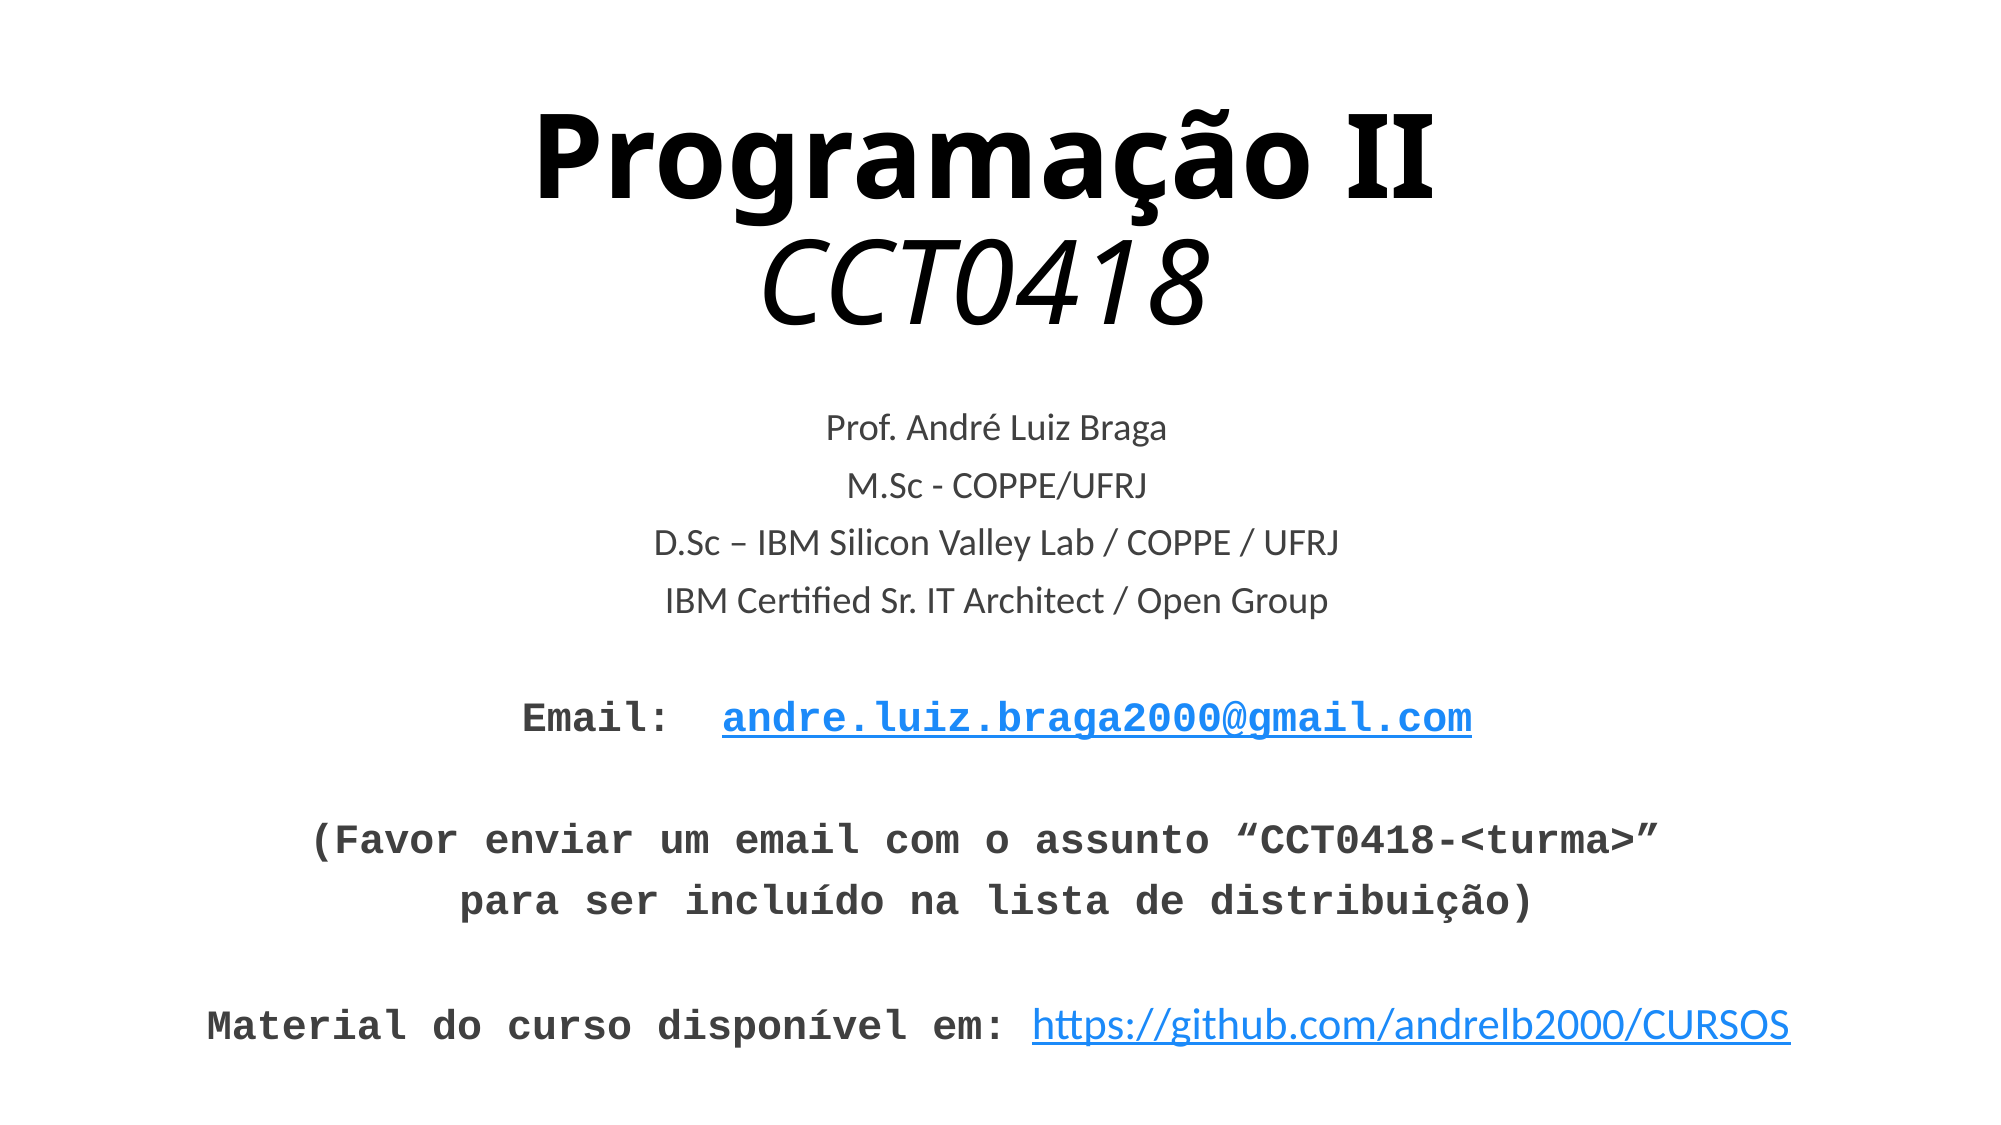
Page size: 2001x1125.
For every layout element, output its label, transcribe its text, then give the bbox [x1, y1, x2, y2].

subtitle Prof. André Luiz Braga M.Sc - COPPE/UFRJ D.Sc – IBM Silicon Valley Lab / COPPE / UFRJ IBM Certified Sr. IT Architect / Open Group Email: andre.luiz.braga2000@gmail.com (Favor enviar um email com o assunto “CCT0418-<turma>” para ser incluído na lista de distribuição) Material do curso disponível em: https://github.com/andrelb2000/CURSOS [68, 399, 1925, 1065]
title Programação II CCT0418 [68, 86, 1898, 358]
